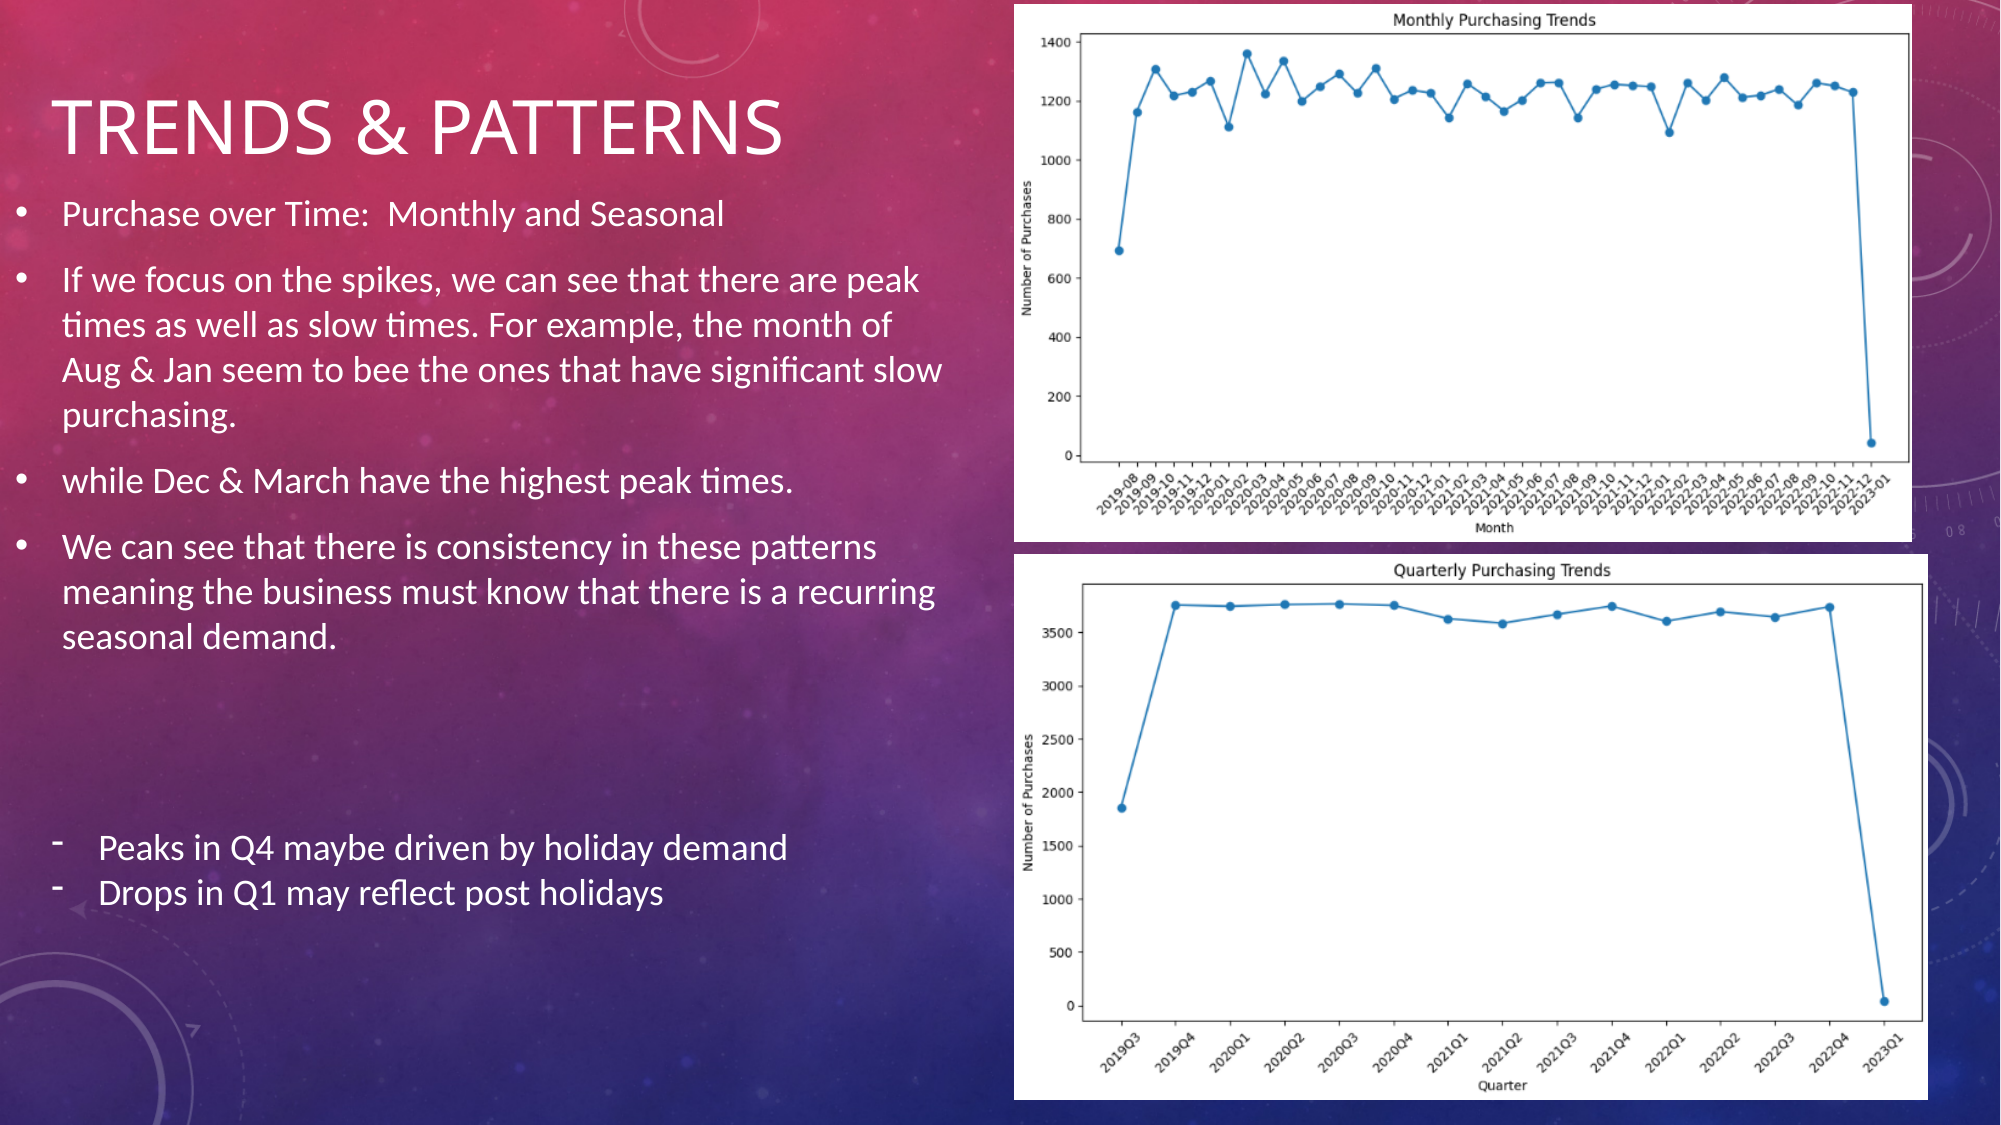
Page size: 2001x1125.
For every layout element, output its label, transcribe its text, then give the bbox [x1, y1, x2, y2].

list Purchase over Time: Monthly and Seasonal If we focus on the spikes, we can see that there are peak times as well as slow times. For example, the month of Aug & Jan seem to bee the ones that have significant slow purchasing. while Dec & March have the highest peak times. We can see that there is consistency in these patterns meaning the business must know that there is a recurring seasonal demand. [0, 203, 970, 709]
title Trends & Patterns [36, 4, 894, 203]
picture [0, 0, 2001, 1125]
text_box Peaks in Q4 maybe driven by holiday demand Drops in Q1 may reflect post holidays [36, 815, 950, 921]
